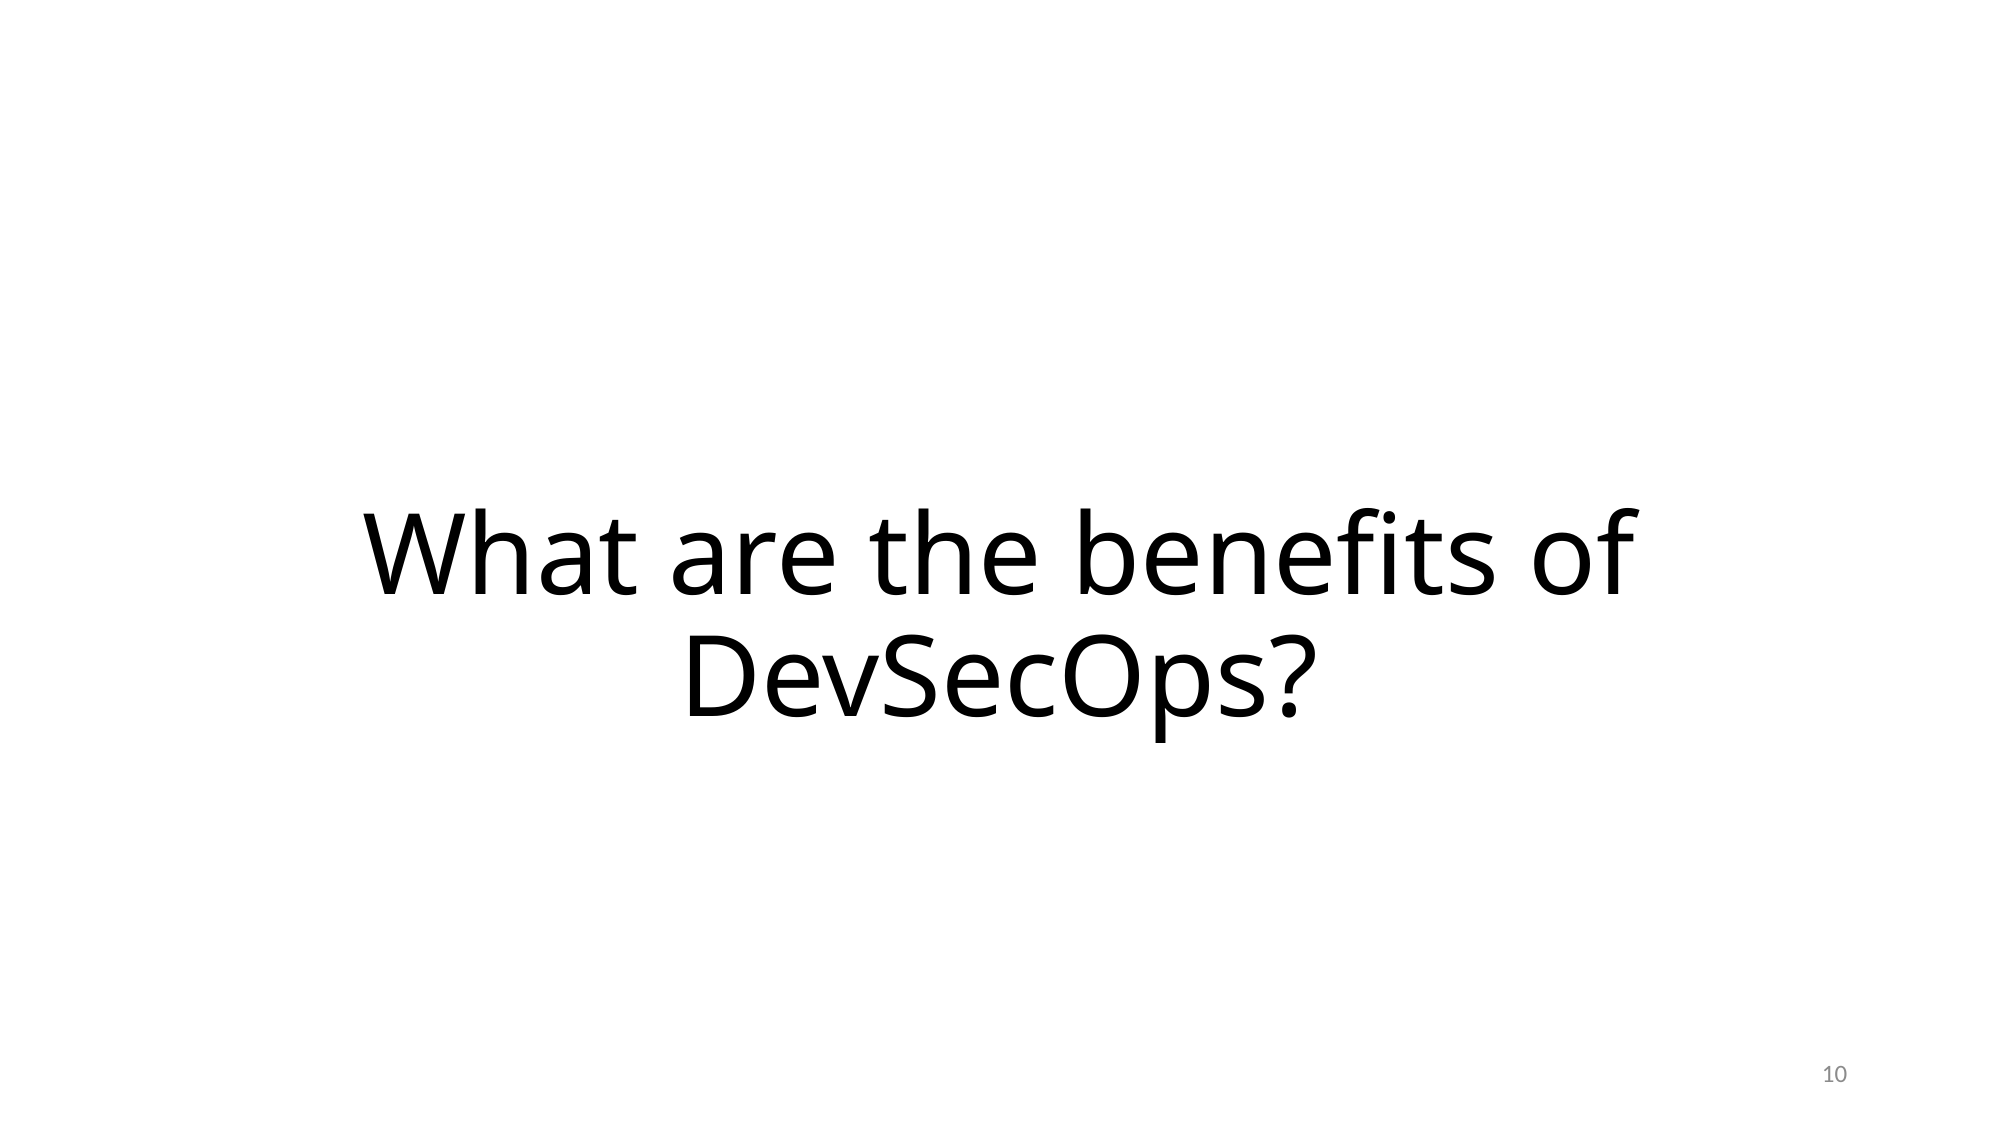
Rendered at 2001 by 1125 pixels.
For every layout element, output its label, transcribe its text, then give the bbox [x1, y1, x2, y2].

slide_number 10 [1412, 1042, 1863, 1103]
title What are the benefits of DevSecOps? [136, 280, 1862, 749]
